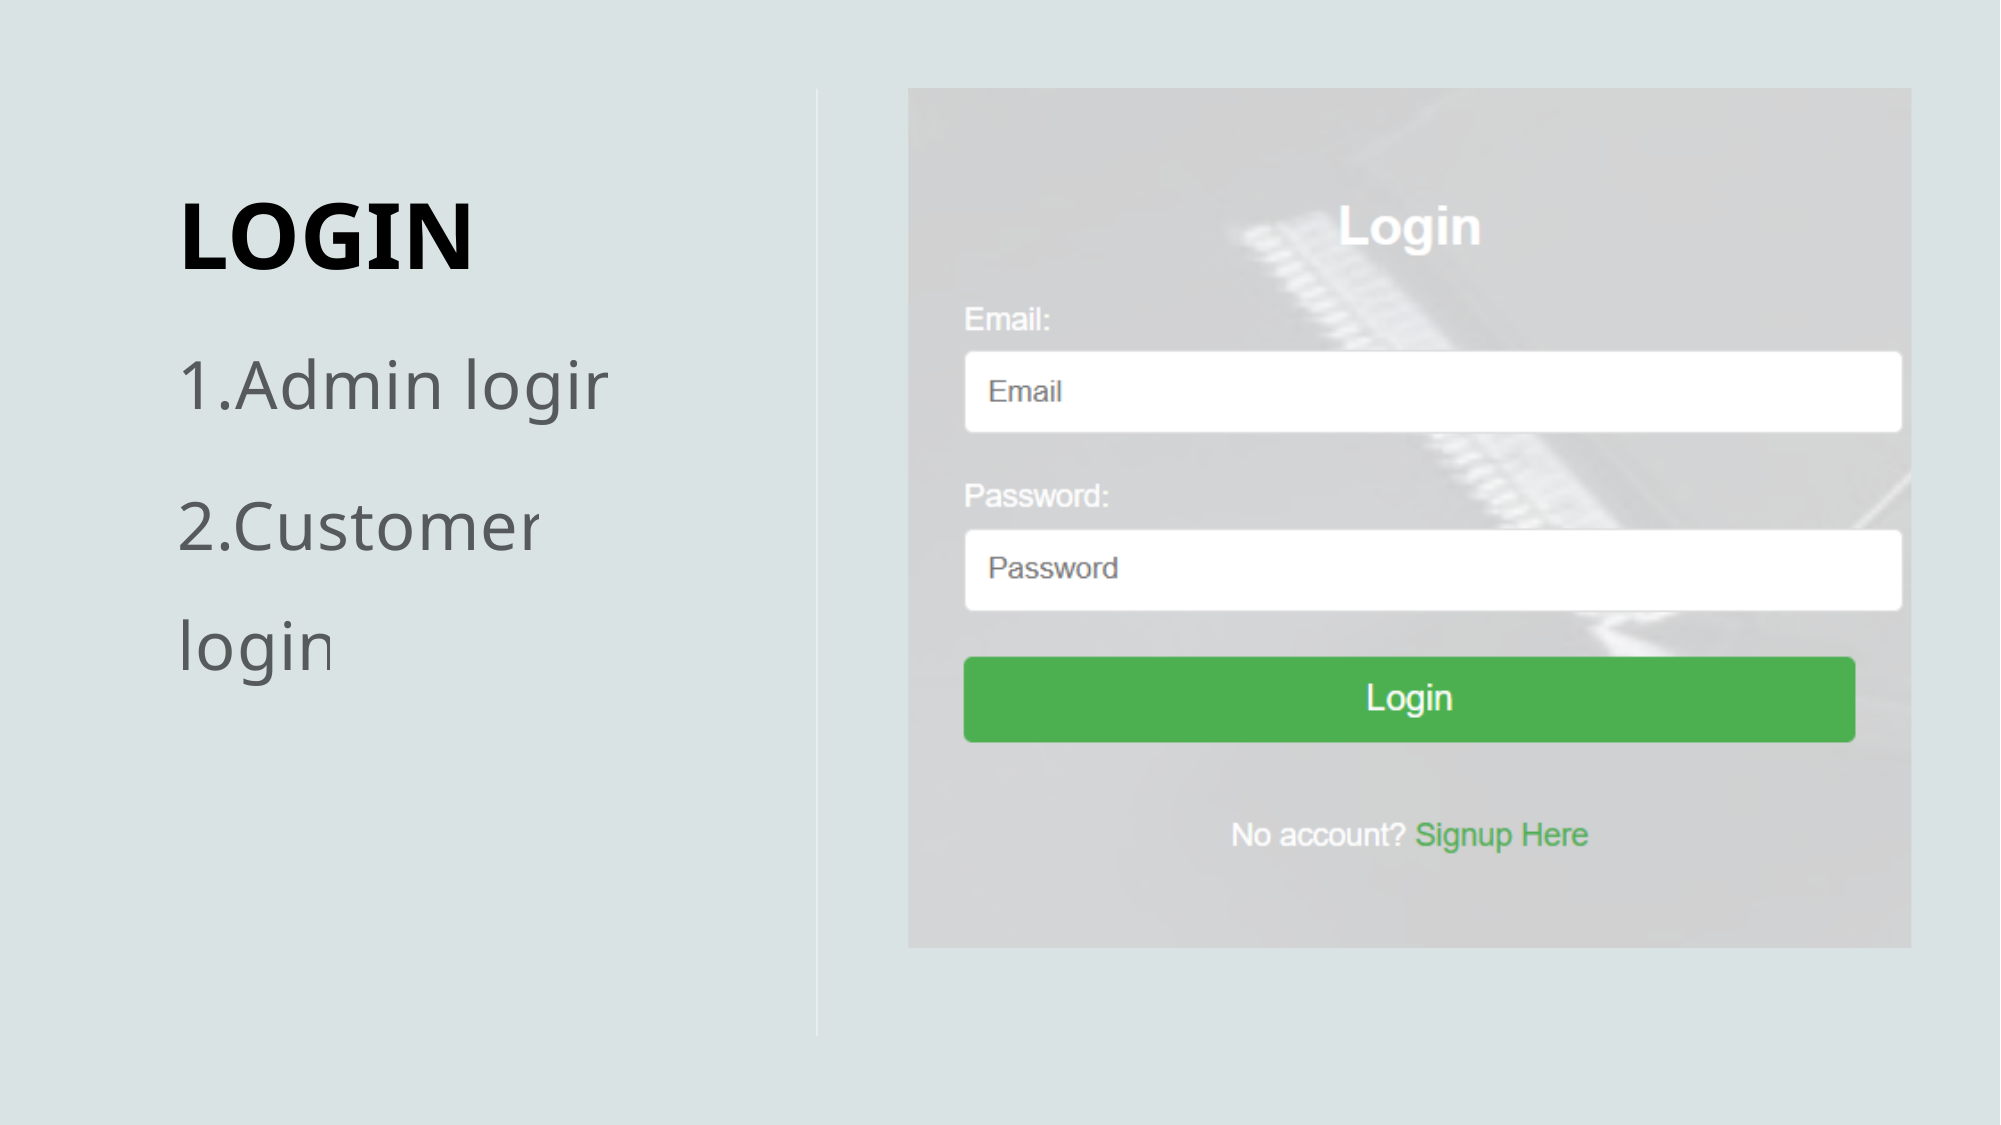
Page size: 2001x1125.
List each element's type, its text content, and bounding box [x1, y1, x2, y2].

list 1.Admin login 2.Customer login [162, 295, 742, 963]
title LOGIN [162, 156, 742, 295]
picture [908, 88, 1912, 949]
